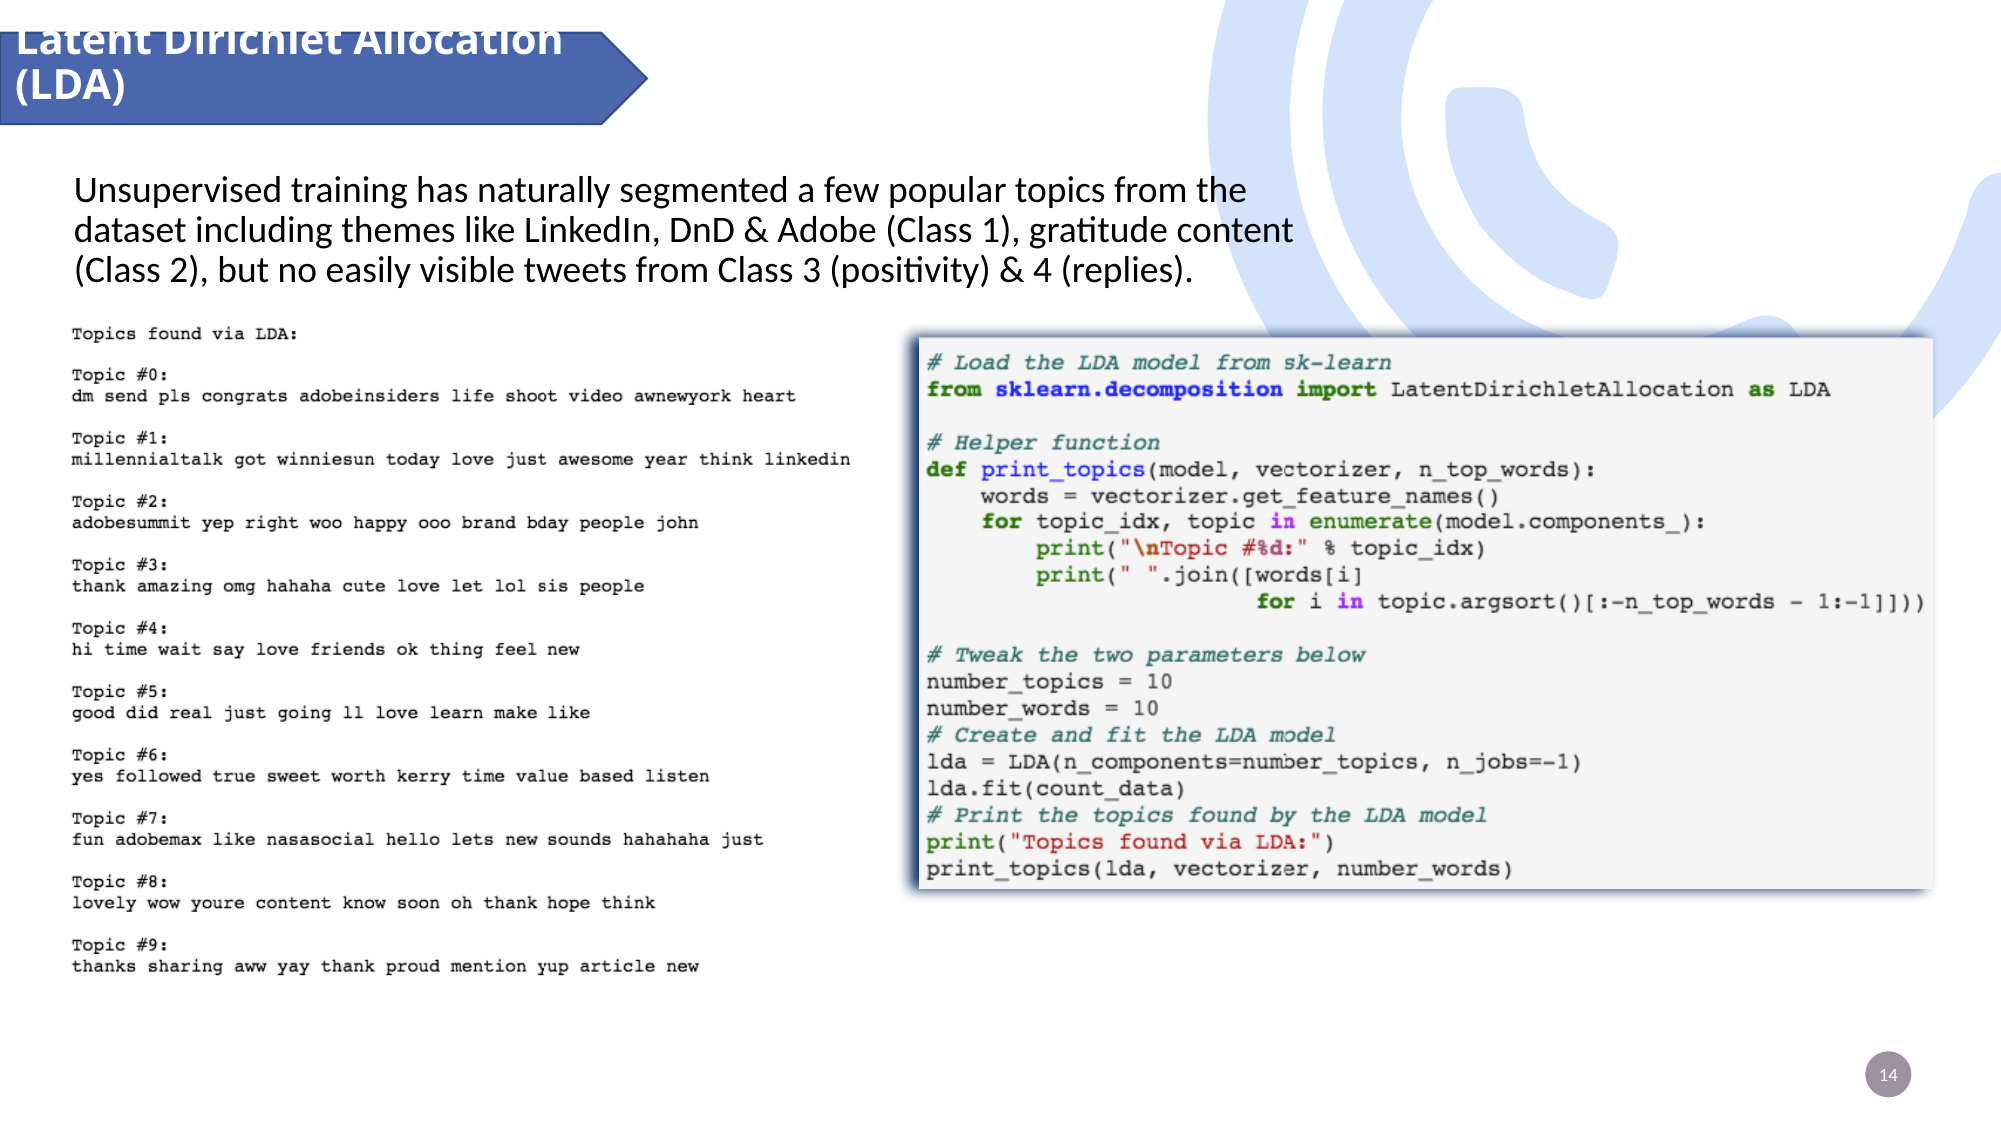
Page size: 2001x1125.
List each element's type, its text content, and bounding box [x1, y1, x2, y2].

picture [67, 317, 863, 994]
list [919, 337, 1933, 889]
text_box Latent Dirichlet Allocation (LDA) [0, 40, 647, 116]
text_box [0, 116, 611, 126]
text_box [0, 31, 610, 40]
list Unsupervised training has naturally segmented a few popular topics from the dataset including themes like LinkedIn, DnD & Adobe (Class 1), gratitude content (Class 2), but no easily visible tweets from Class 3 (positivity) & 4 (replies). [58, 162, 1346, 310]
slide_number 14 [1864, 1059, 1913, 1090]
